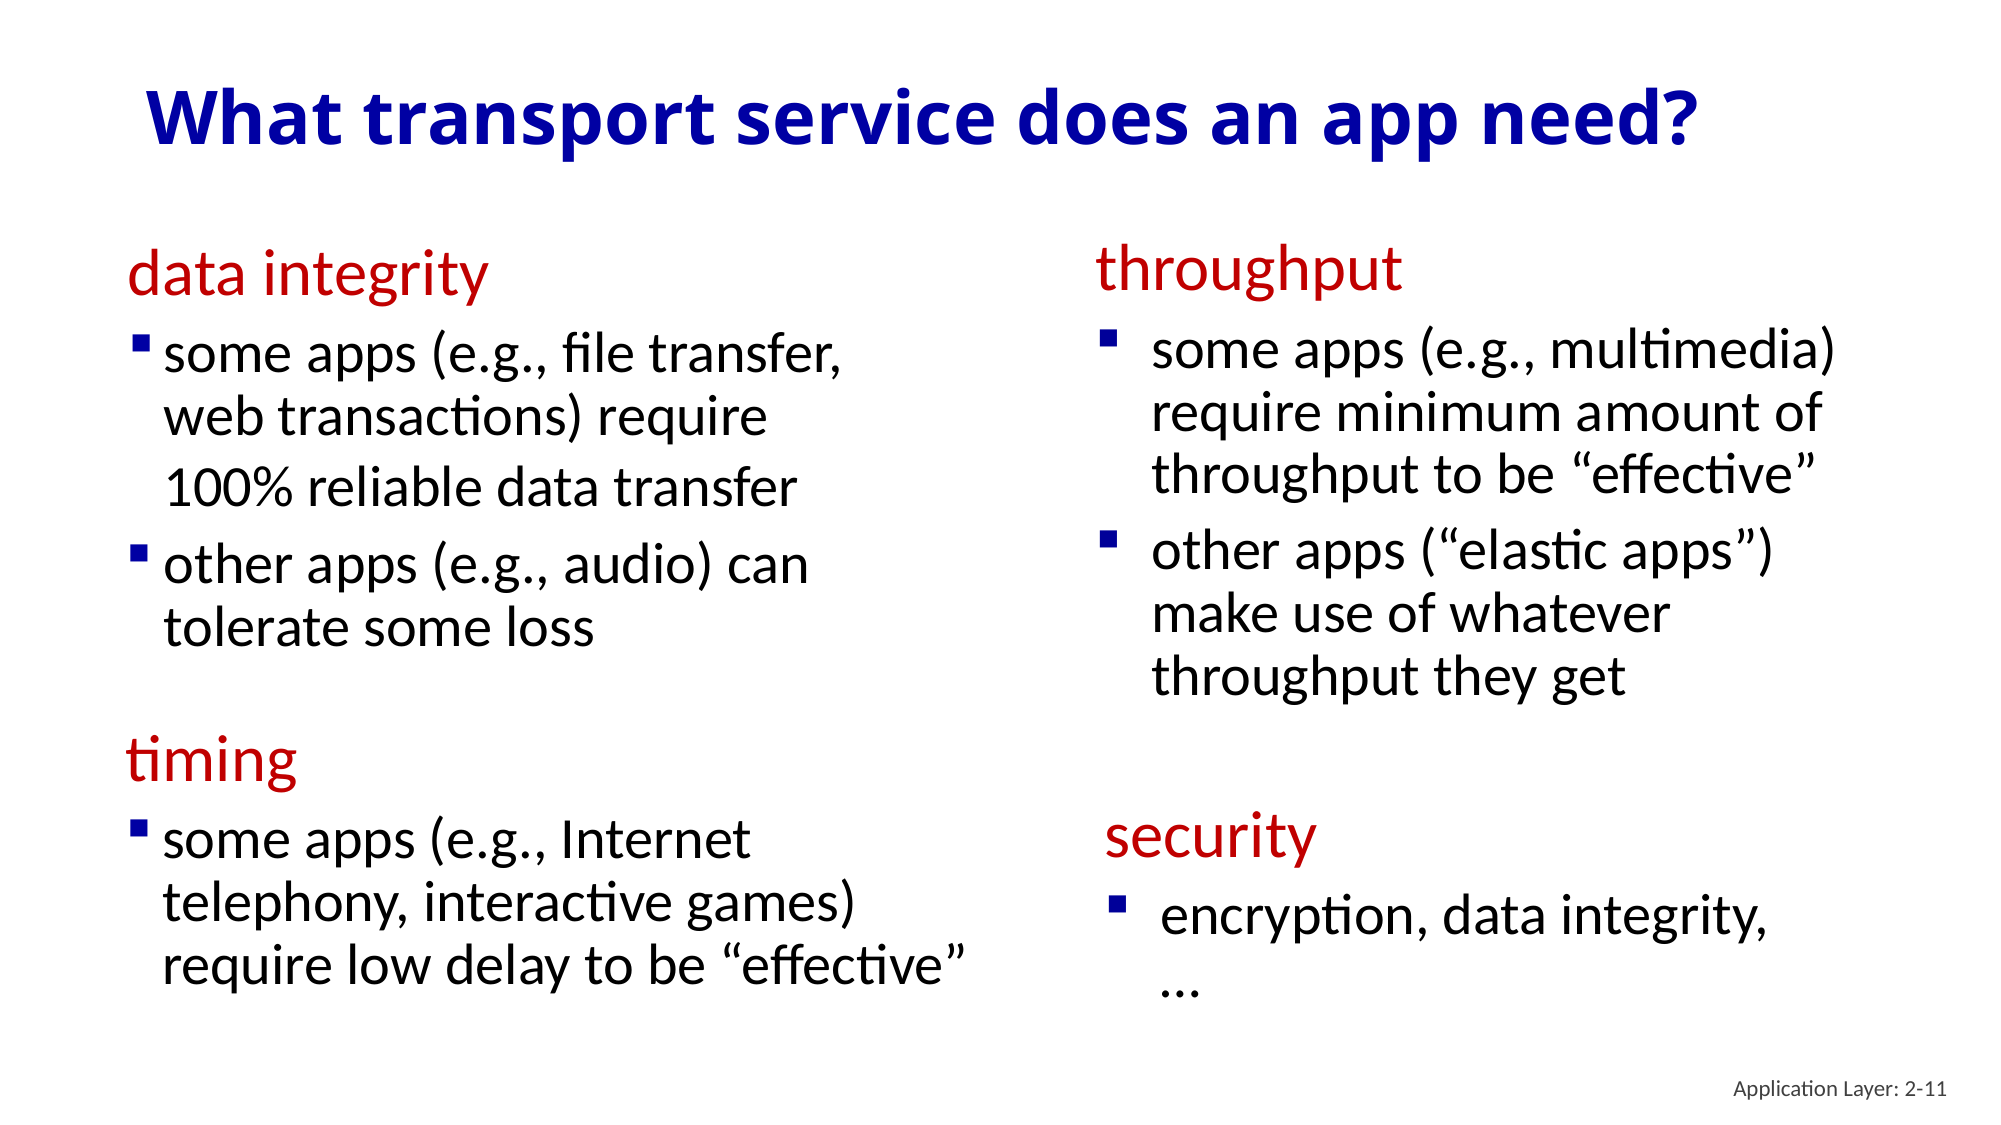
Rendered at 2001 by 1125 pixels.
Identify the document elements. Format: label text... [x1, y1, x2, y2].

text_box timing some apps (e.g., Internet telephony, interactive games) require low delay to be “effective” [89, 716, 1004, 1117]
title What transport service does an app need? [131, 47, 1856, 195]
text_box security encryption, data integrity, … [1089, 792, 1833, 1001]
text_box data integrity some apps (e.g., file transfer, web transactions) require 100% reliable data transfer other apps (e.g., audio) can tolerate some loss [110, 230, 927, 690]
slide_number Application Layer: 2-11 [1512, 1056, 1963, 1117]
text_box throughput some apps (e.g., multimedia) require minimum amount of throughput to be “effective” other apps (“elastic apps”) make use of whatever throughput they get [1080, 225, 1897, 778]
